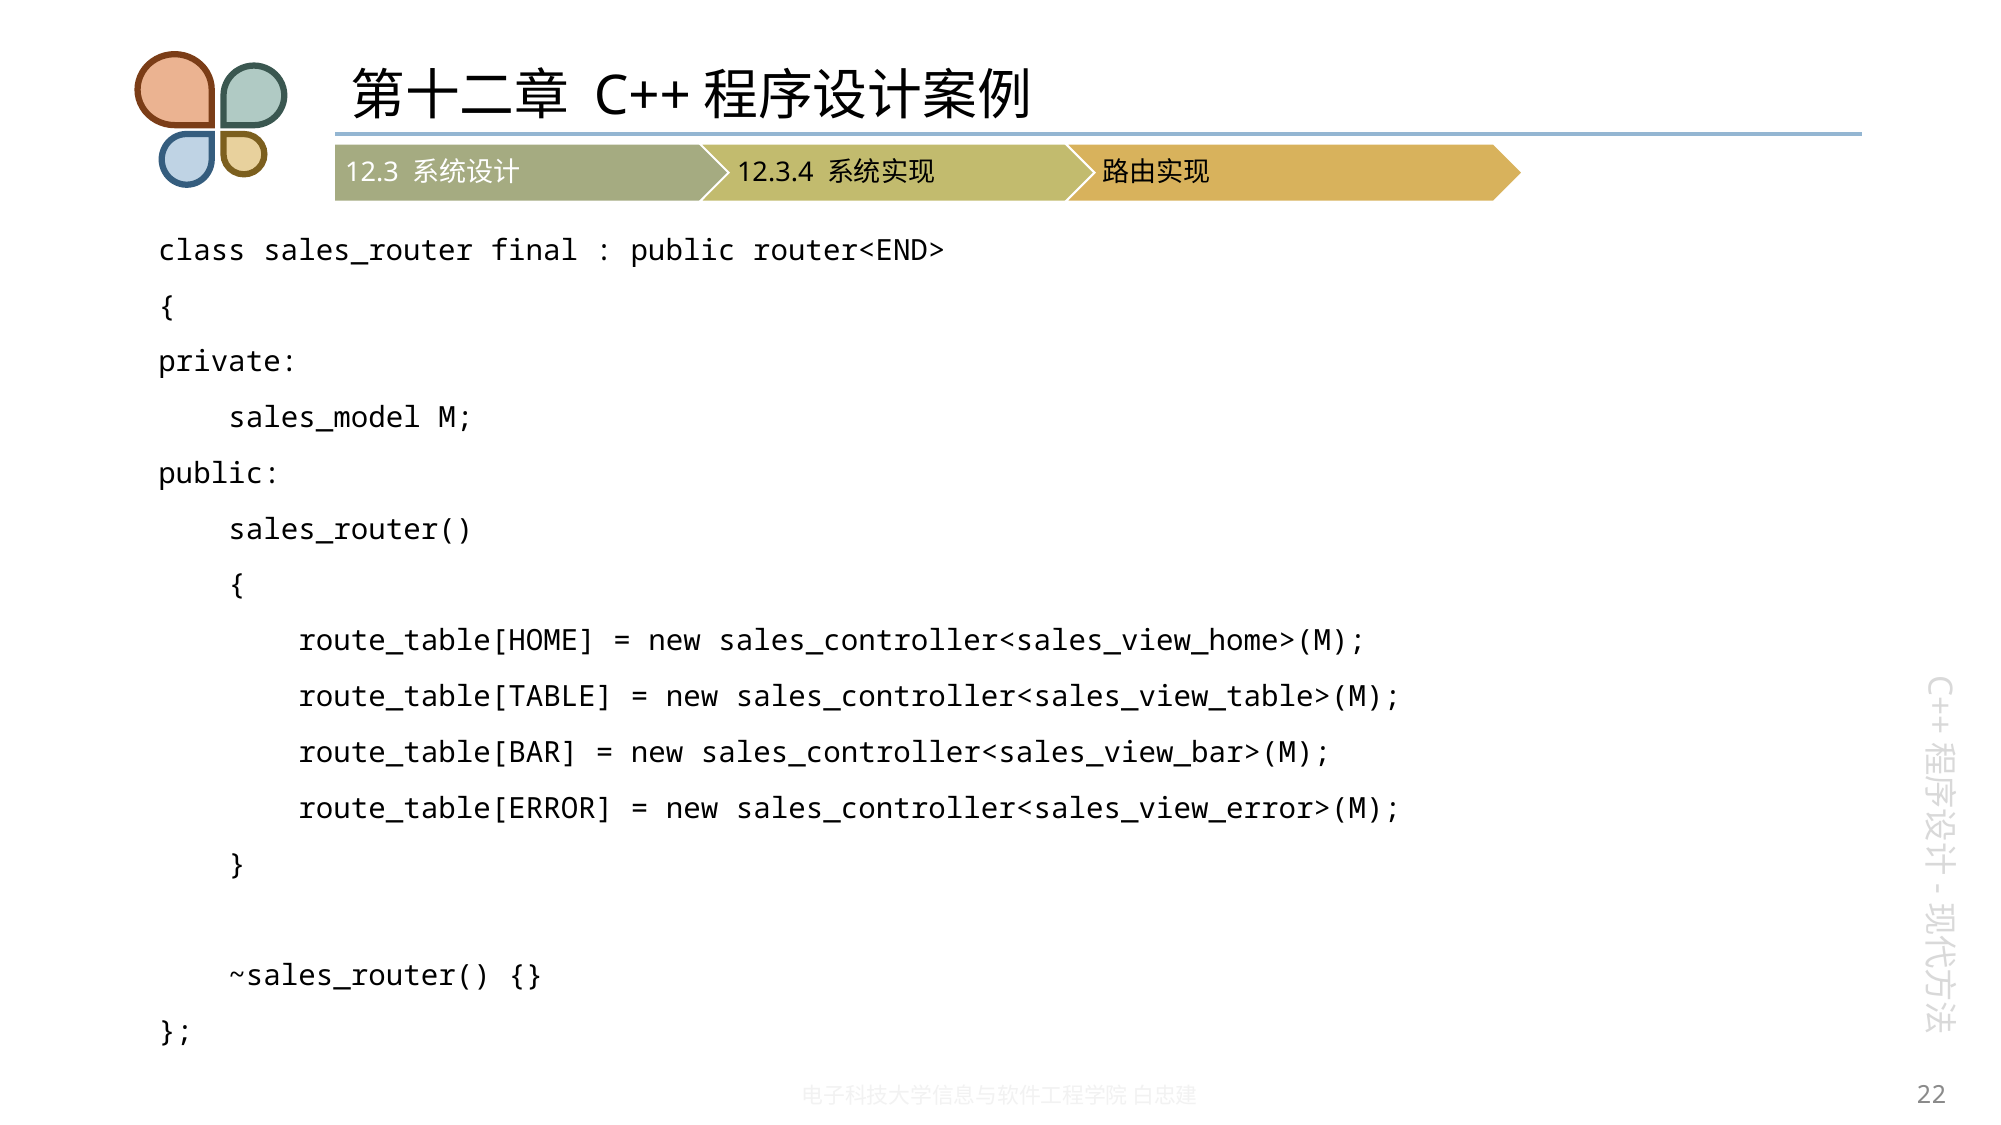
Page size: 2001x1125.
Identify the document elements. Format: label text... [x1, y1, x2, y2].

title 第十二章 C++程序设计案例 [335, 59, 1863, 134]
slide_number 22 [1862, 1065, 2000, 1125]
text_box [333, 143, 1524, 202]
list class sales_router final : public router<END> { private: sales_model M; public: sales_router() { route_table[HOME] = new sales_controller<sales_view_home>(M); route_table[TABLE] = new sales_controller<sales_view_table>(M); route_table[BAR] = new sales_controller<sales_view_bar>(M); route_table[ERROR] = new sales_controller<sales_view_error>(M); } ~sales_router() {} }; [143, 223, 1863, 1066]
